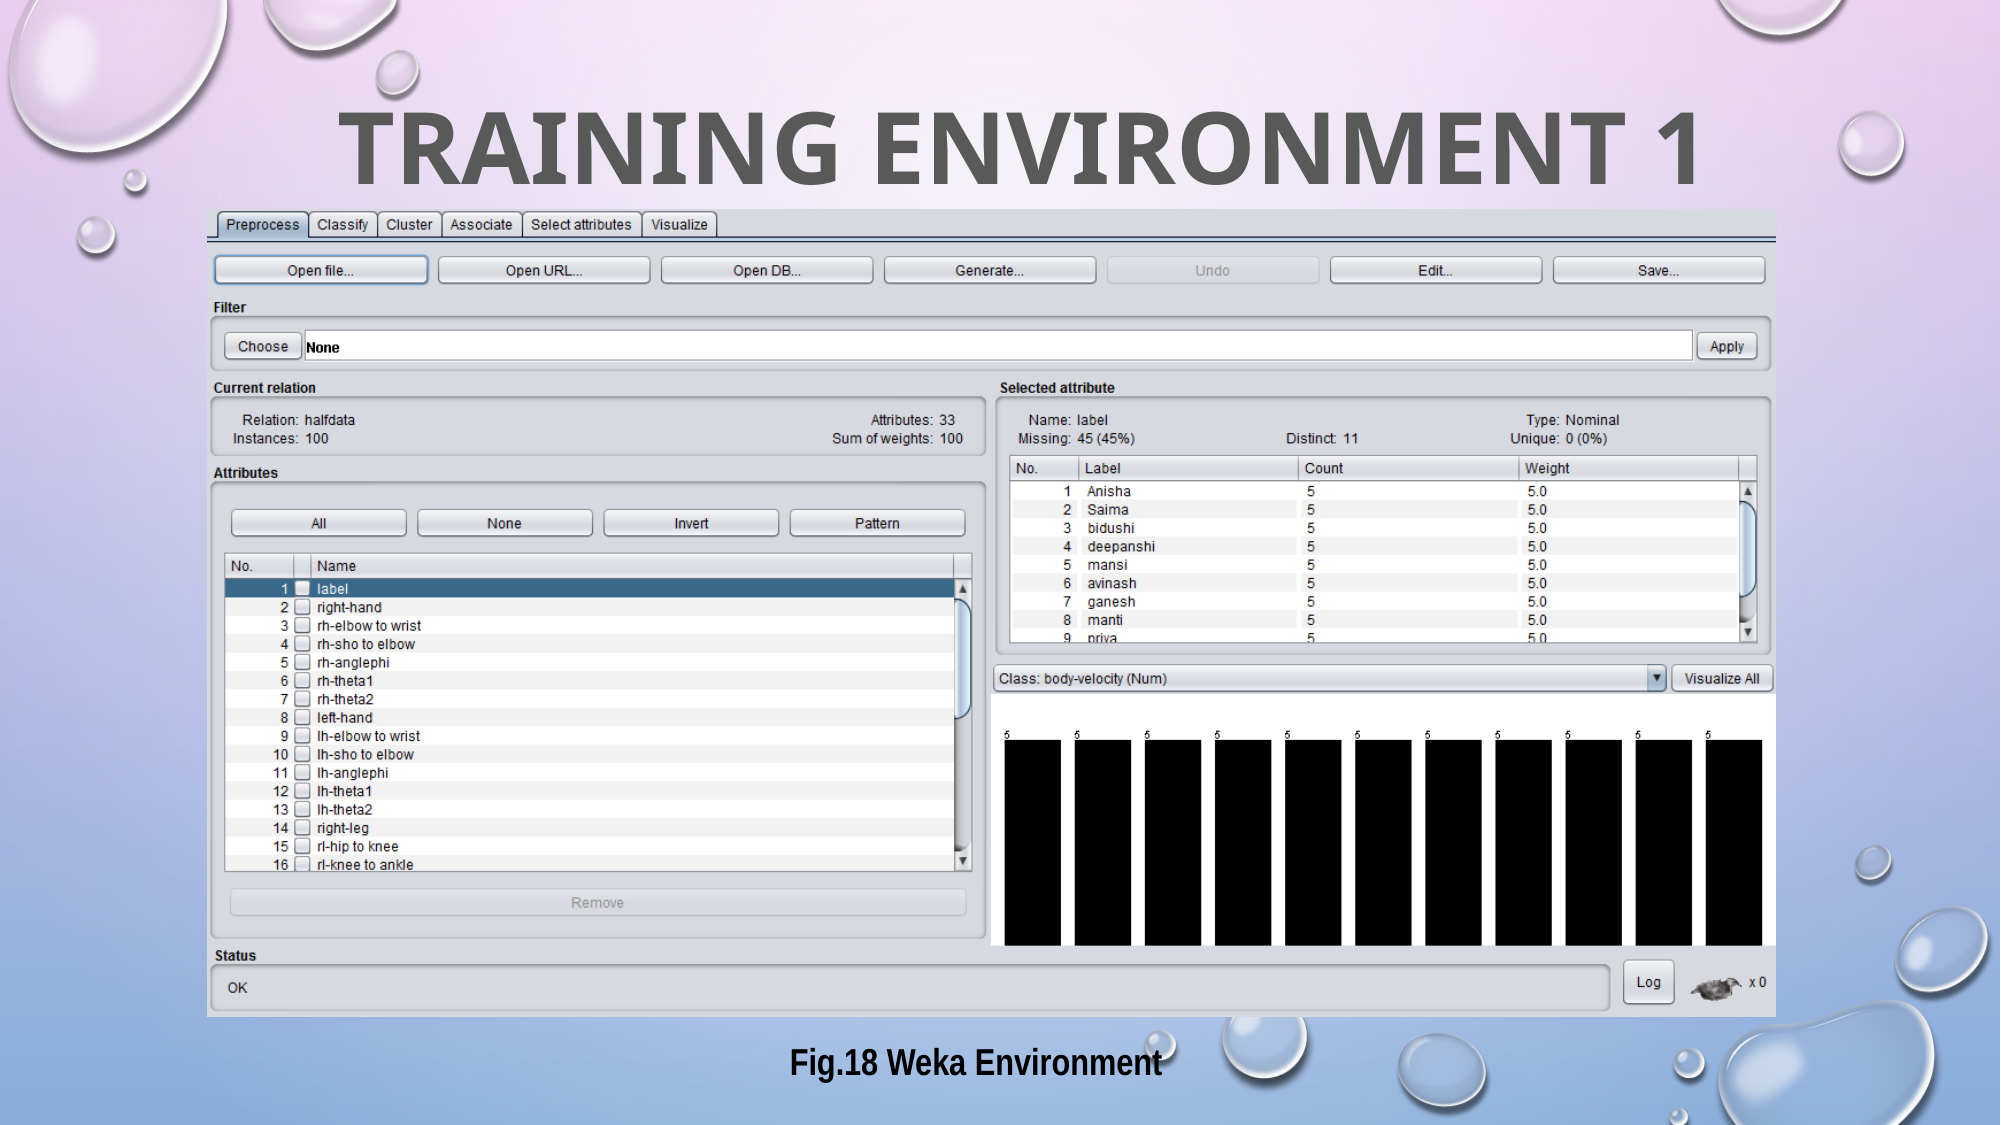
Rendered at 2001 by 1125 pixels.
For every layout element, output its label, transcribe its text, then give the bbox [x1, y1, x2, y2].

text_box TRAINING ENVIRONMENT 1 [316, 76, 1733, 207]
picture [0, 0, 2000, 1125]
text_box Fig.18 Weka Environment [774, 1031, 1178, 1091]
